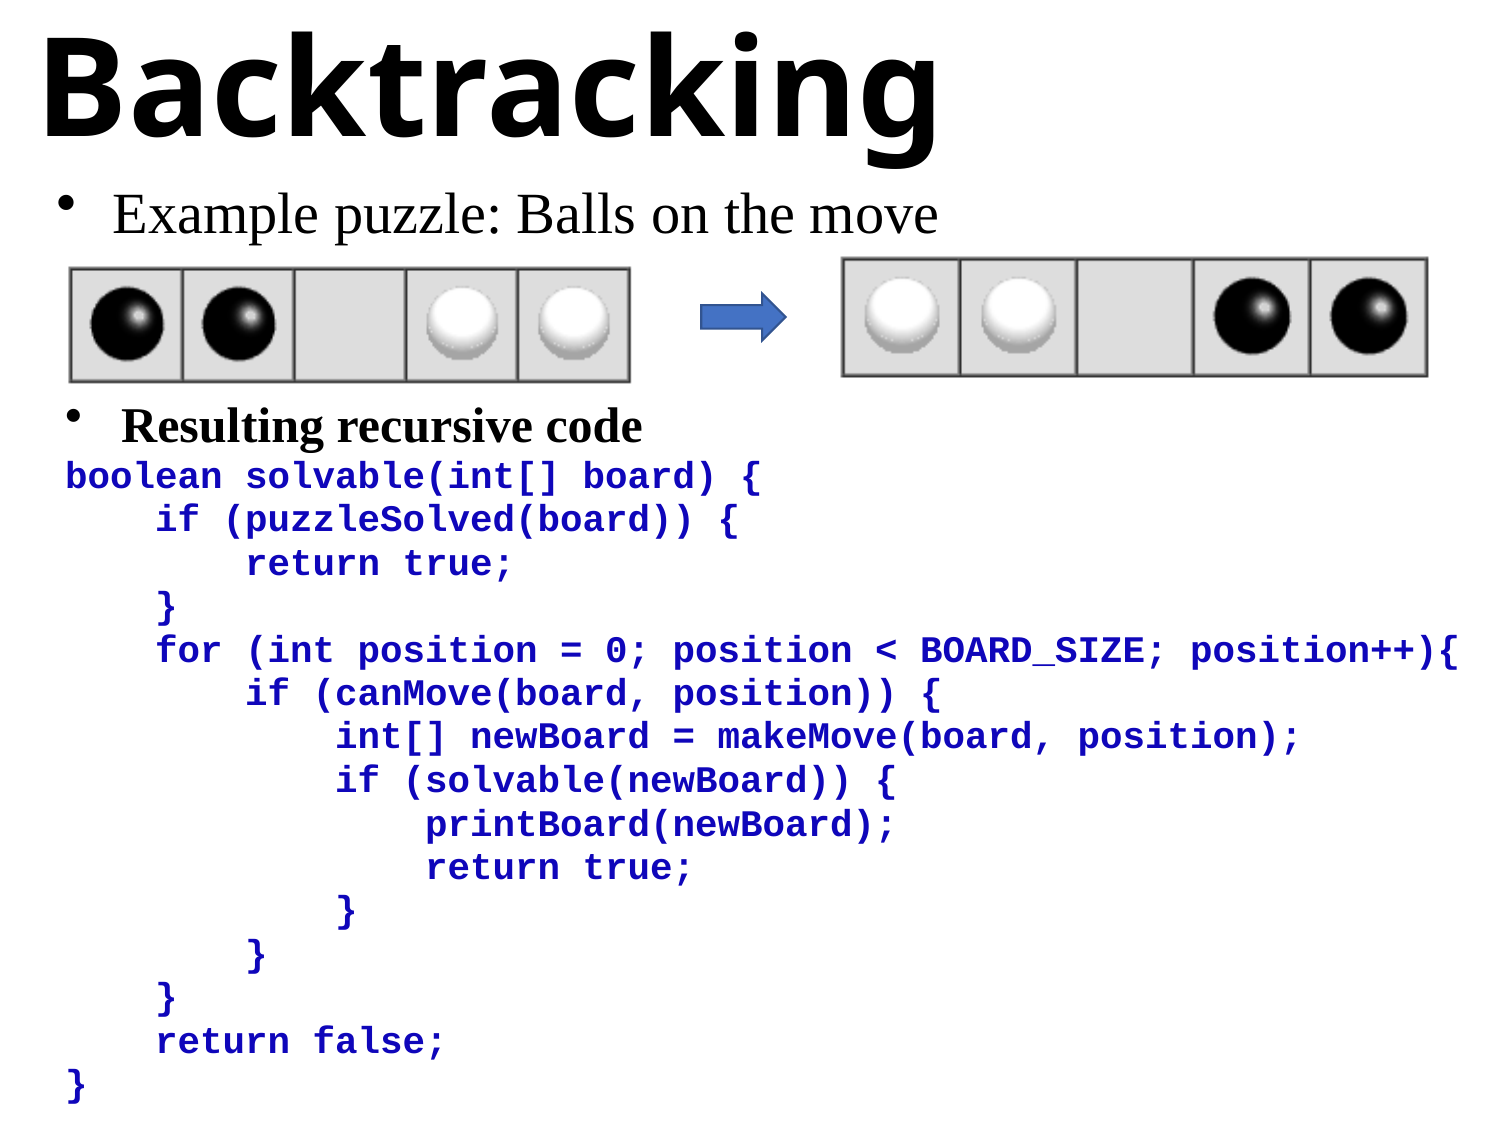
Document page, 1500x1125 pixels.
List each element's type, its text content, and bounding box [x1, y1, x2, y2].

text_box Resulting recursive code boolean solvable(int[] board) { if (puzzleSolved(board)) { return true; } for (int position = 0; position < BOARD_SIZE; position++){ if (canMove(board, position)) { int[] newBoard = makeMove(board, position); if (solvable(newBoard)) { printBoard(newBoard); return true; } } } return false; } [50, 396, 1485, 1116]
text_box [700, 291, 788, 343]
text_box Backtracking [20, 9, 1485, 174]
picture [839, 254, 1442, 390]
text_box Example puzzle: Balls on the move [41, 181, 1083, 238]
picture [64, 254, 648, 403]
